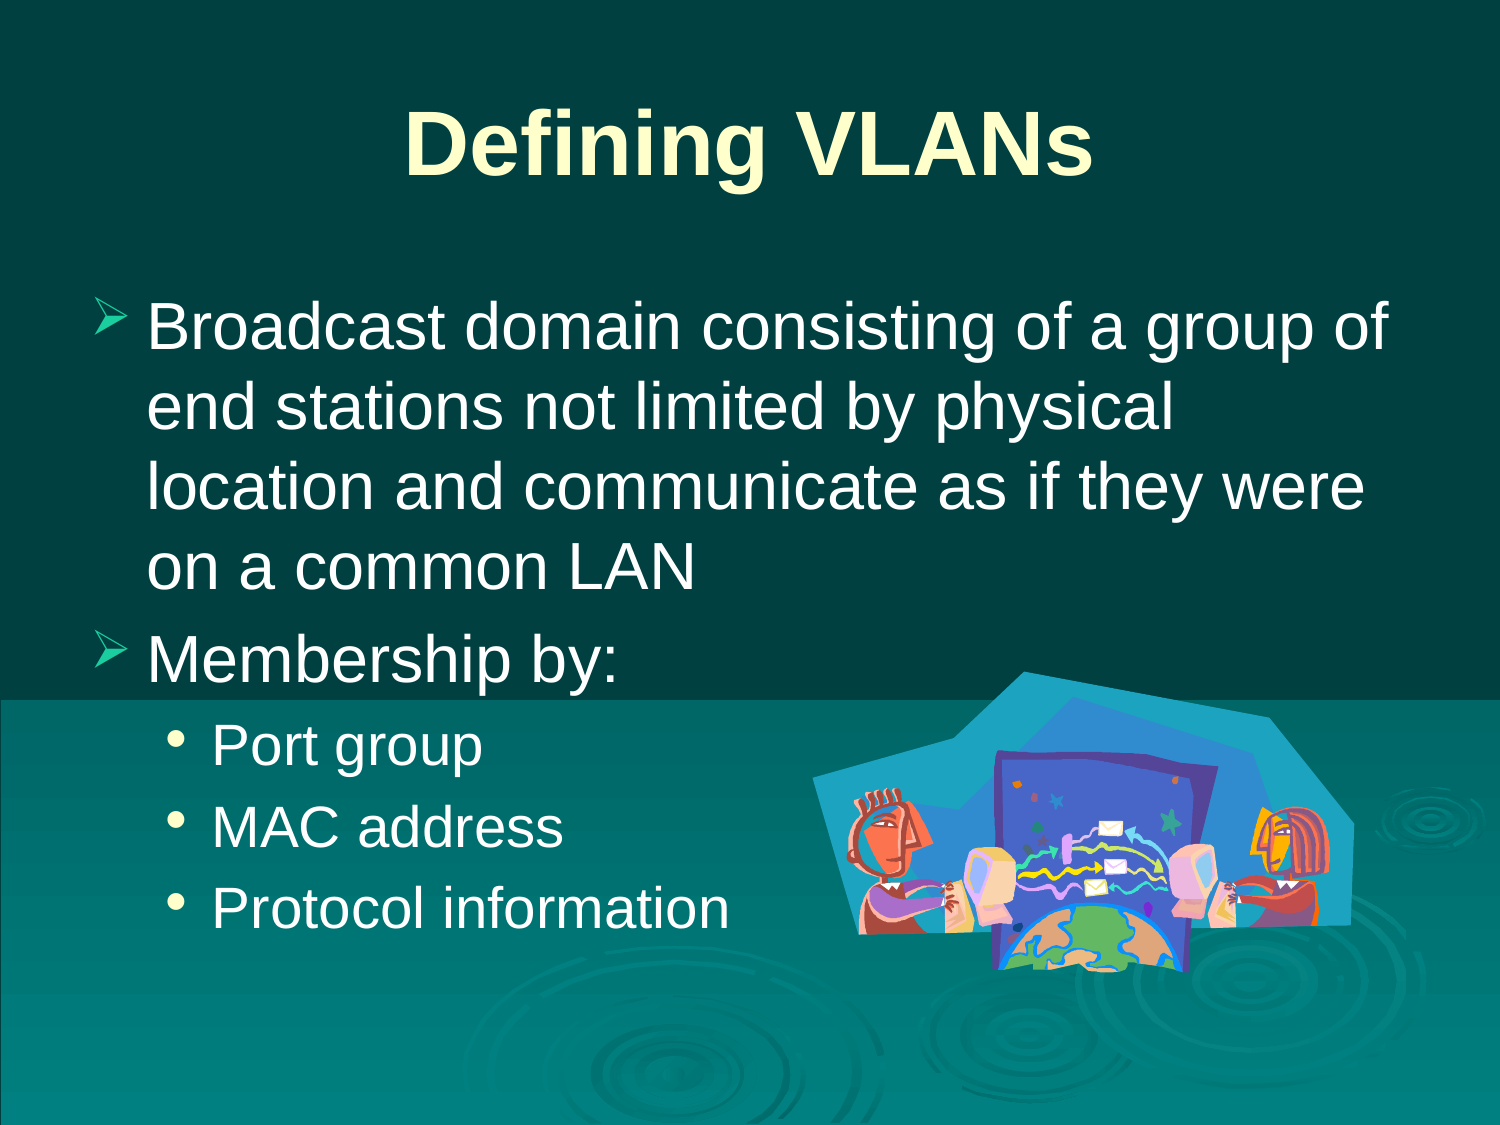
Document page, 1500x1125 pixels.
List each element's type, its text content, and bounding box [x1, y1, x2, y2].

title Defining VLANs [74, 45, 1426, 233]
list Broadcast domain consisting of a group of end stations not limited by physical location and communicate as if they were on a common LAN Membership by: Port group MAC address Protocol information [74, 274, 1426, 1006]
picture [812, 662, 1364, 982]
